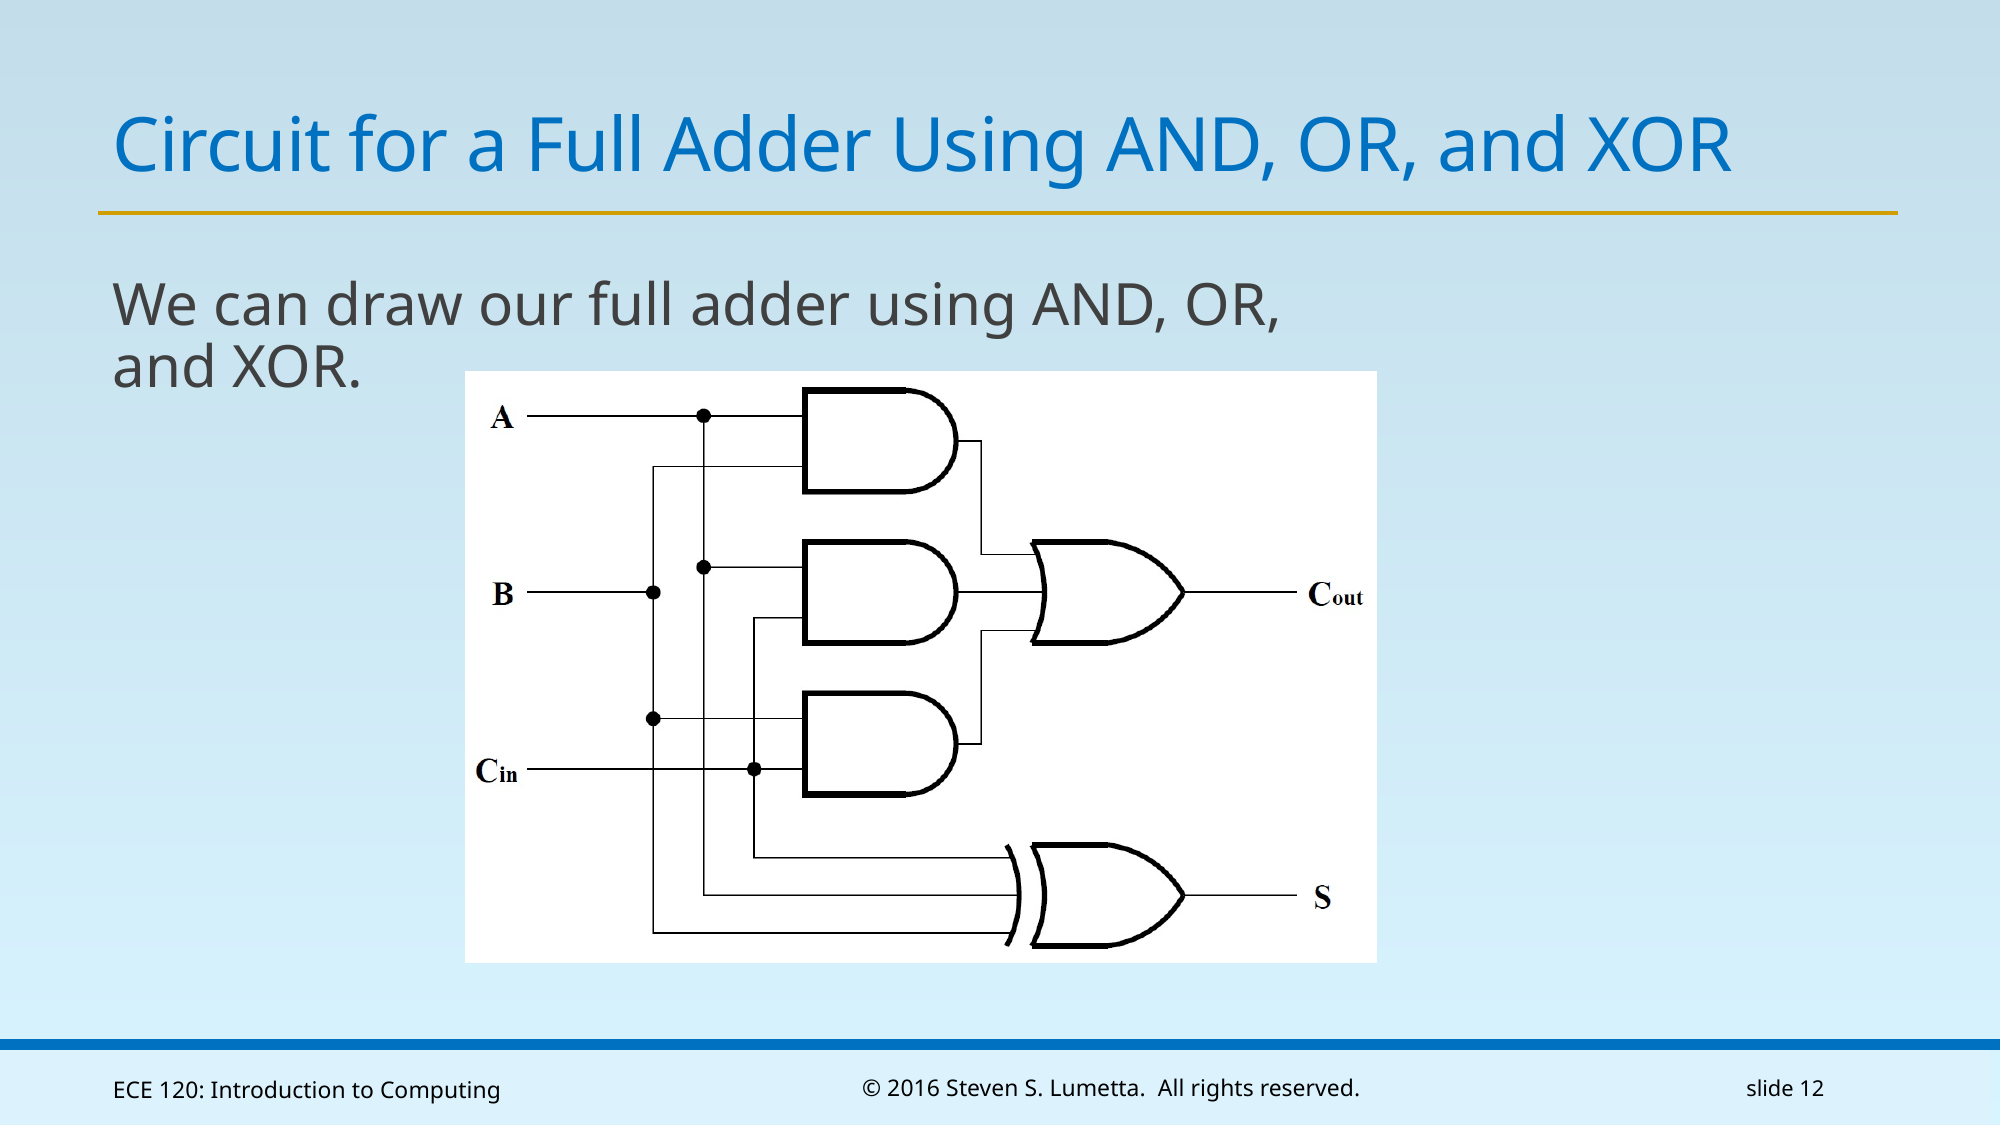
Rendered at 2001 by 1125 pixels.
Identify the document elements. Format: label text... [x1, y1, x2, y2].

slide_number slide 12 [1624, 1059, 1840, 1120]
title Circuit for a Full Adder Using AND, OR, and XOR [97, 88, 1900, 194]
list We can draw our full adder using AND, OR, and XOR. [97, 267, 1377, 963]
slide_number ECE 120: Introduction to Computing [97, 1059, 586, 1120]
picture [465, 371, 1377, 964]
footer © 2016 Steven S. Lumetta. All rights reserved. [604, 1059, 1376, 1120]
